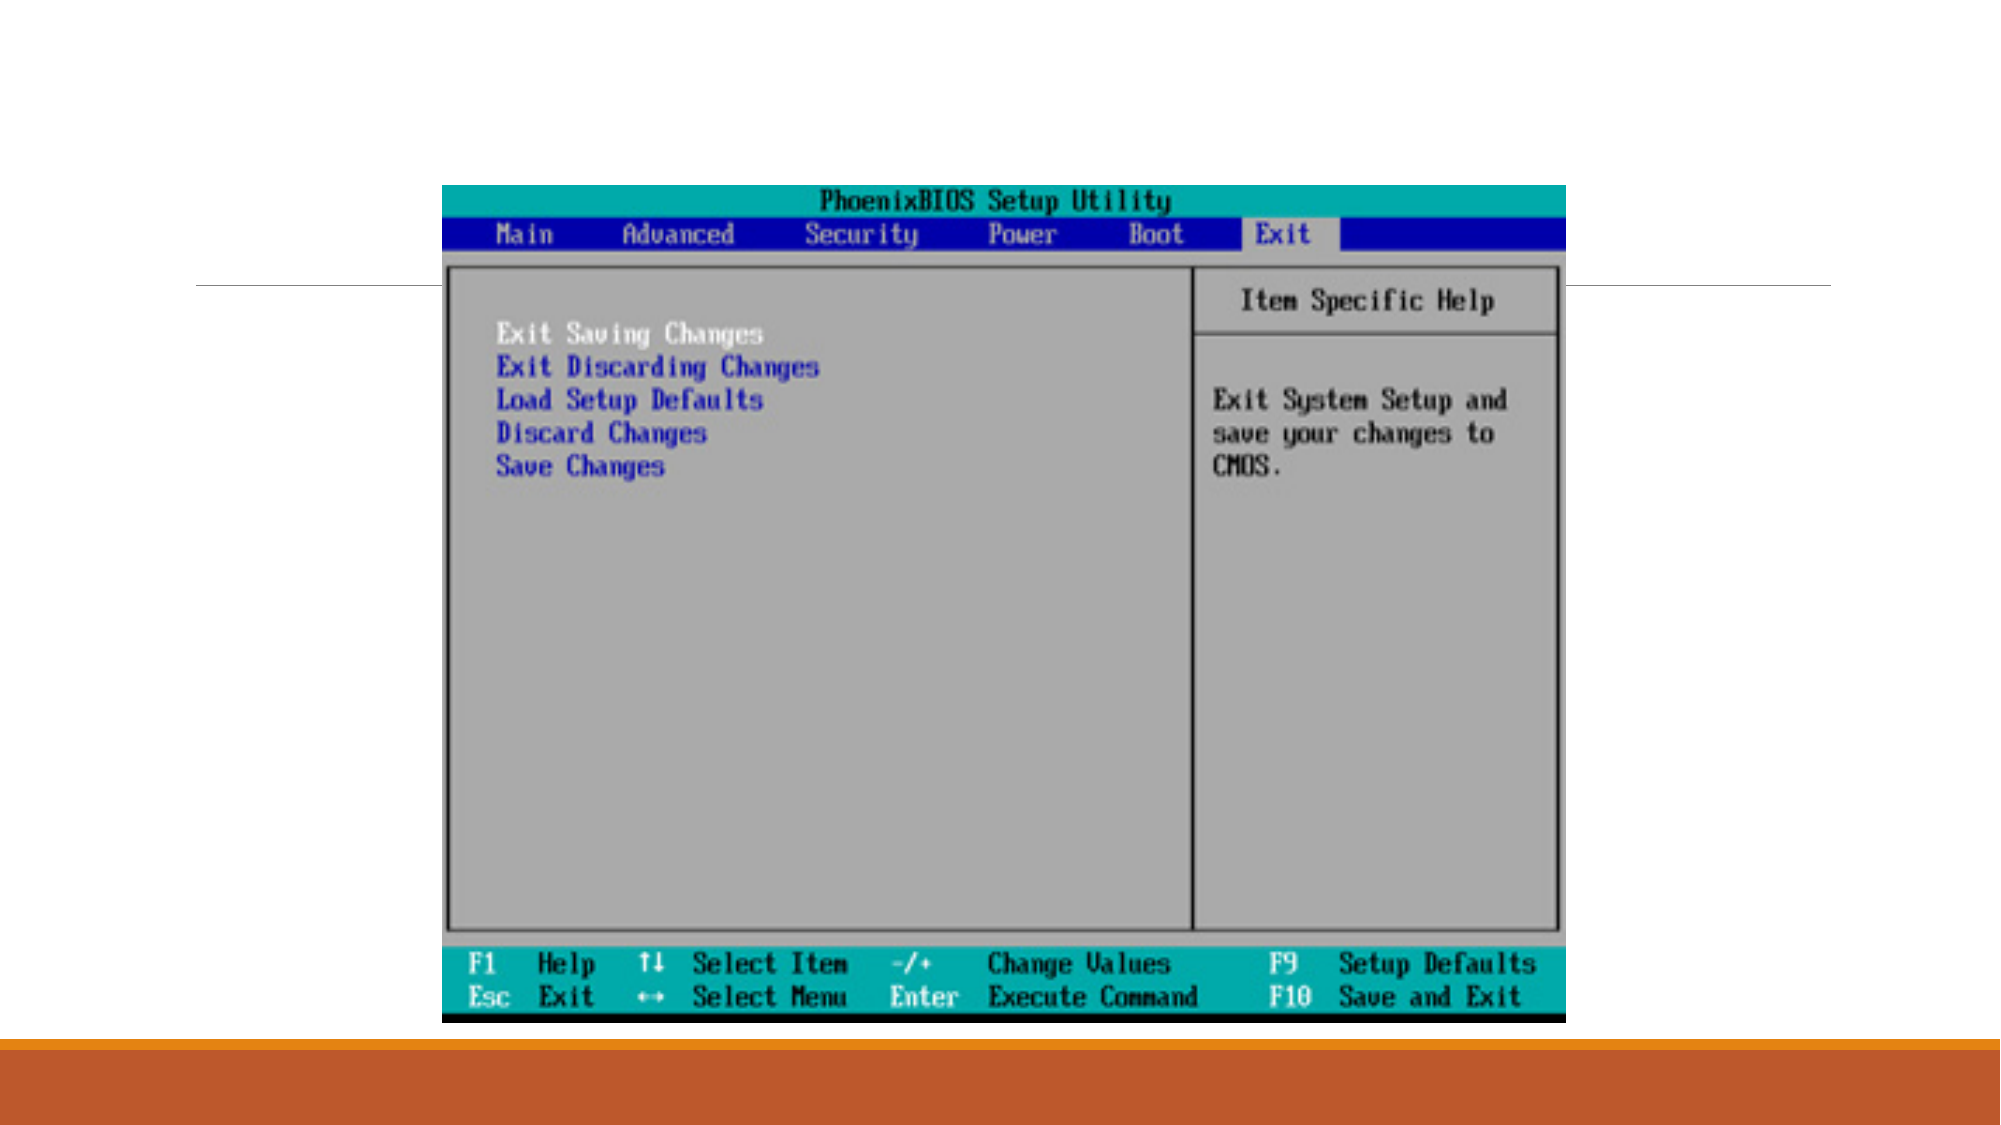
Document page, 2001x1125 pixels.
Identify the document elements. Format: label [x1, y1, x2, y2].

list [441, 184, 1567, 1023]
